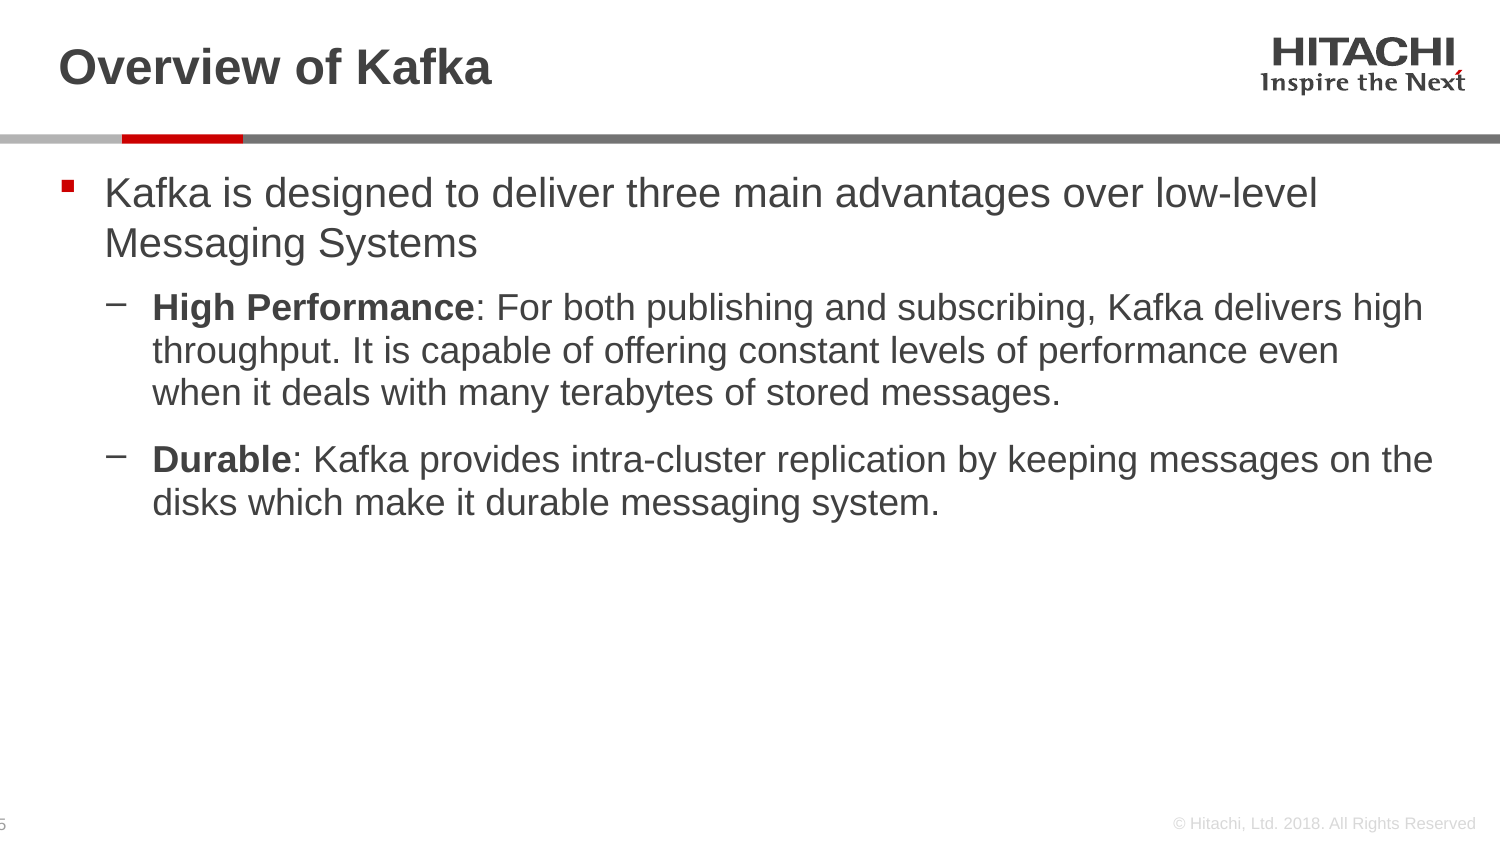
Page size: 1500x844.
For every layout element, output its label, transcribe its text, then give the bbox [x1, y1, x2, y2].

list Kafka is designed to deliver three main advantages over low-level Messaging Systems High Performance: For both publishing and subscribing, Kafka delivers high throughput. It is capable of offering constant levels of performance even when it deals with many terabytes of stored messages. Durable: Kafka provides intra-cluster replication by keeping messages on the disks which make it durable messaging system. [43, 158, 1452, 539]
title Overview of Kafka [43, 8, 1200, 129]
